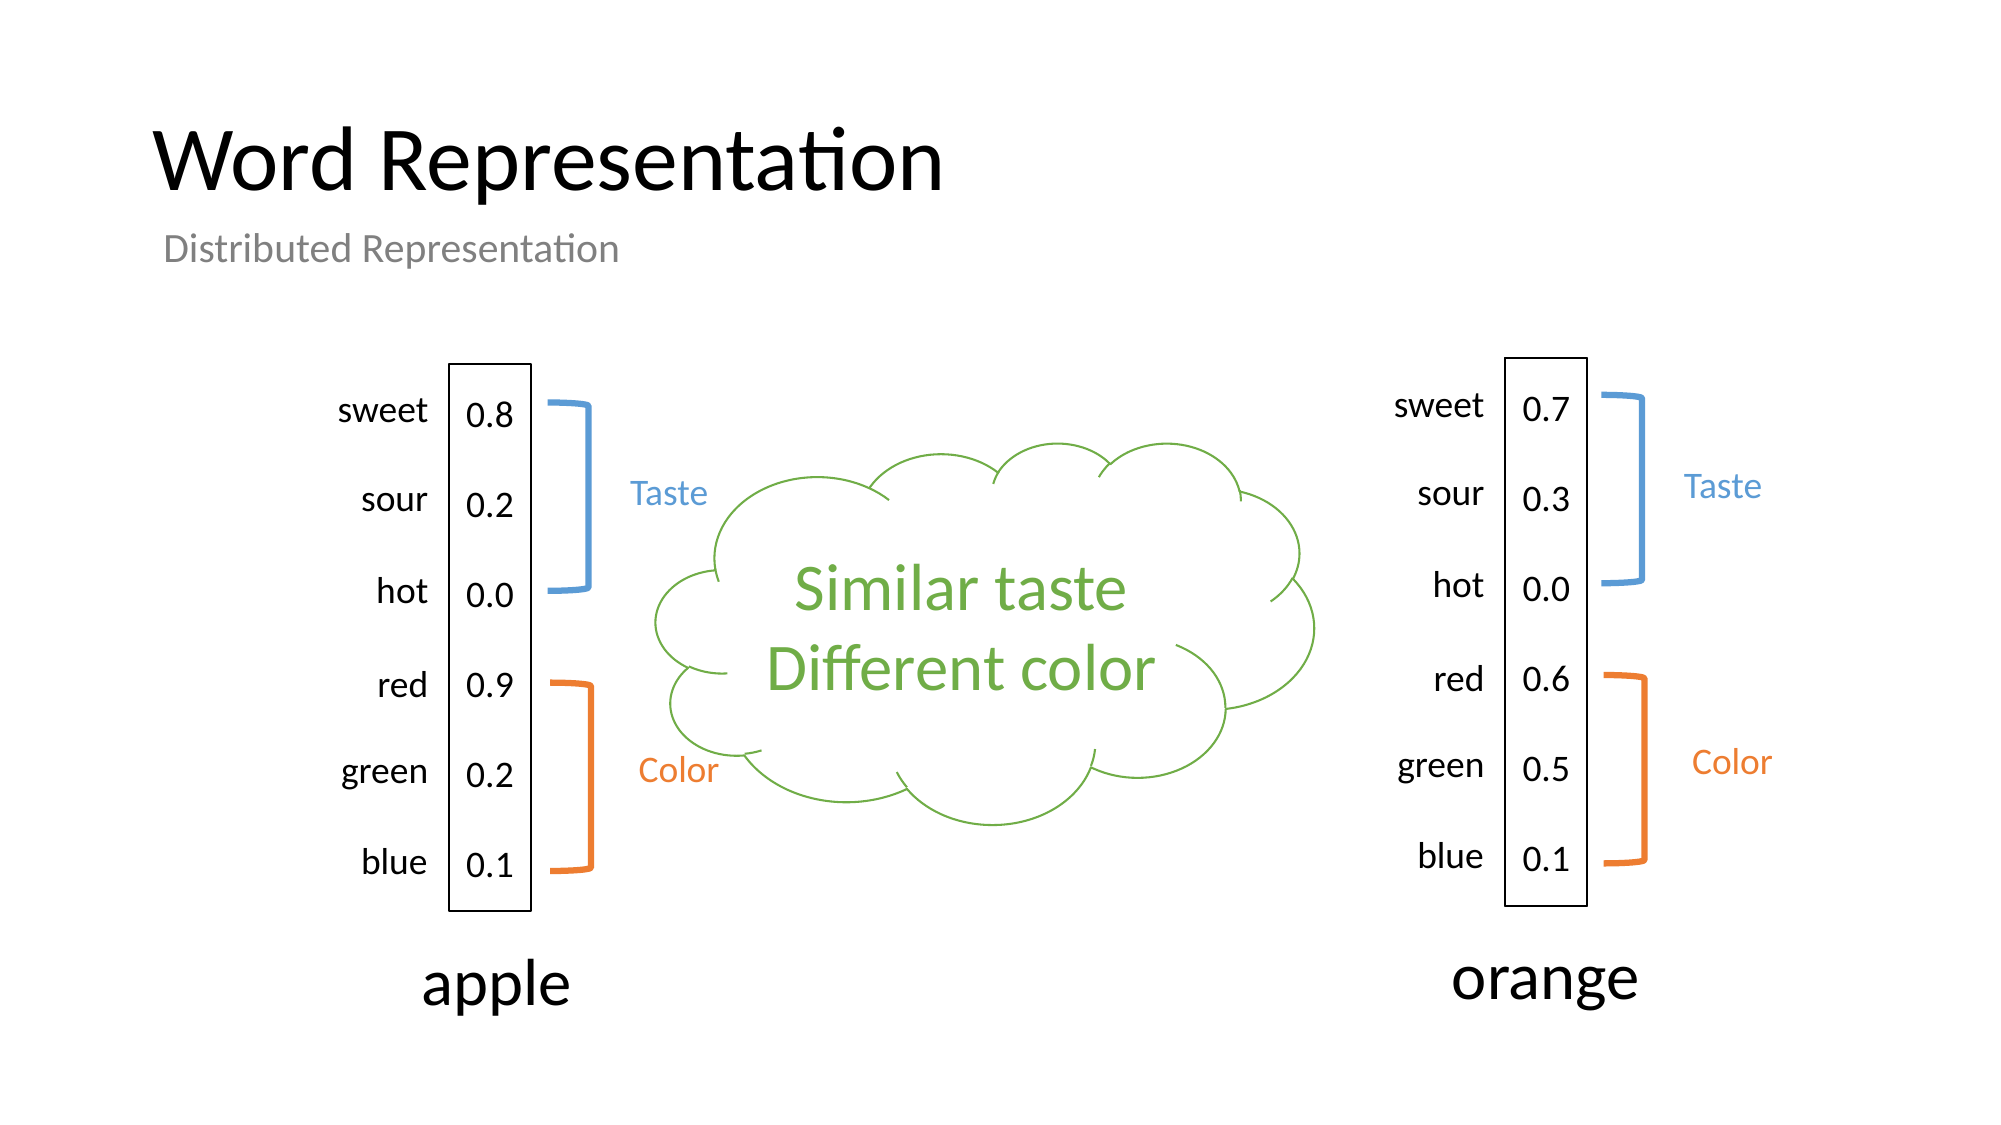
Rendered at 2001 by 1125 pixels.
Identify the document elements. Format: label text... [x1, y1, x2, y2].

text_box blue [1402, 823, 1500, 884]
text_box apple [407, 931, 588, 1026]
text_box [547, 401, 590, 592]
text_box red [1418, 646, 1500, 707]
text_box hot [361, 558, 444, 619]
text_box sour [346, 466, 444, 527]
text_box Taste [615, 460, 724, 521]
text_box blue [346, 829, 443, 890]
title Word Representation [137, 45, 1863, 263]
text_box sweet [322, 378, 444, 438]
text_box Color [1677, 729, 1789, 790]
text_box sour [1402, 460, 1500, 521]
text_box orange [1437, 925, 1656, 1021]
text_box 0.8 0.2 0.0 0.9 0.2 0.1 [448, 363, 532, 912]
text_box Taste [1668, 453, 1778, 513]
text_box Distributed Representation [148, 213, 636, 278]
text_box [1603, 674, 1646, 864]
text_box sweet [1378, 372, 1500, 432]
text_box [550, 682, 592, 872]
text_box [1601, 394, 1643, 584]
text_box Similar taste Different color [654, 442, 1316, 827]
text_box hot [1417, 552, 1500, 613]
text_box Color [623, 737, 735, 798]
text_box green [1382, 732, 1500, 793]
text_box 0.7 0.3 0.0 0.6 0.5 0.1 [1504, 357, 1588, 907]
text_box red [362, 652, 444, 713]
text_box green [326, 738, 444, 798]
